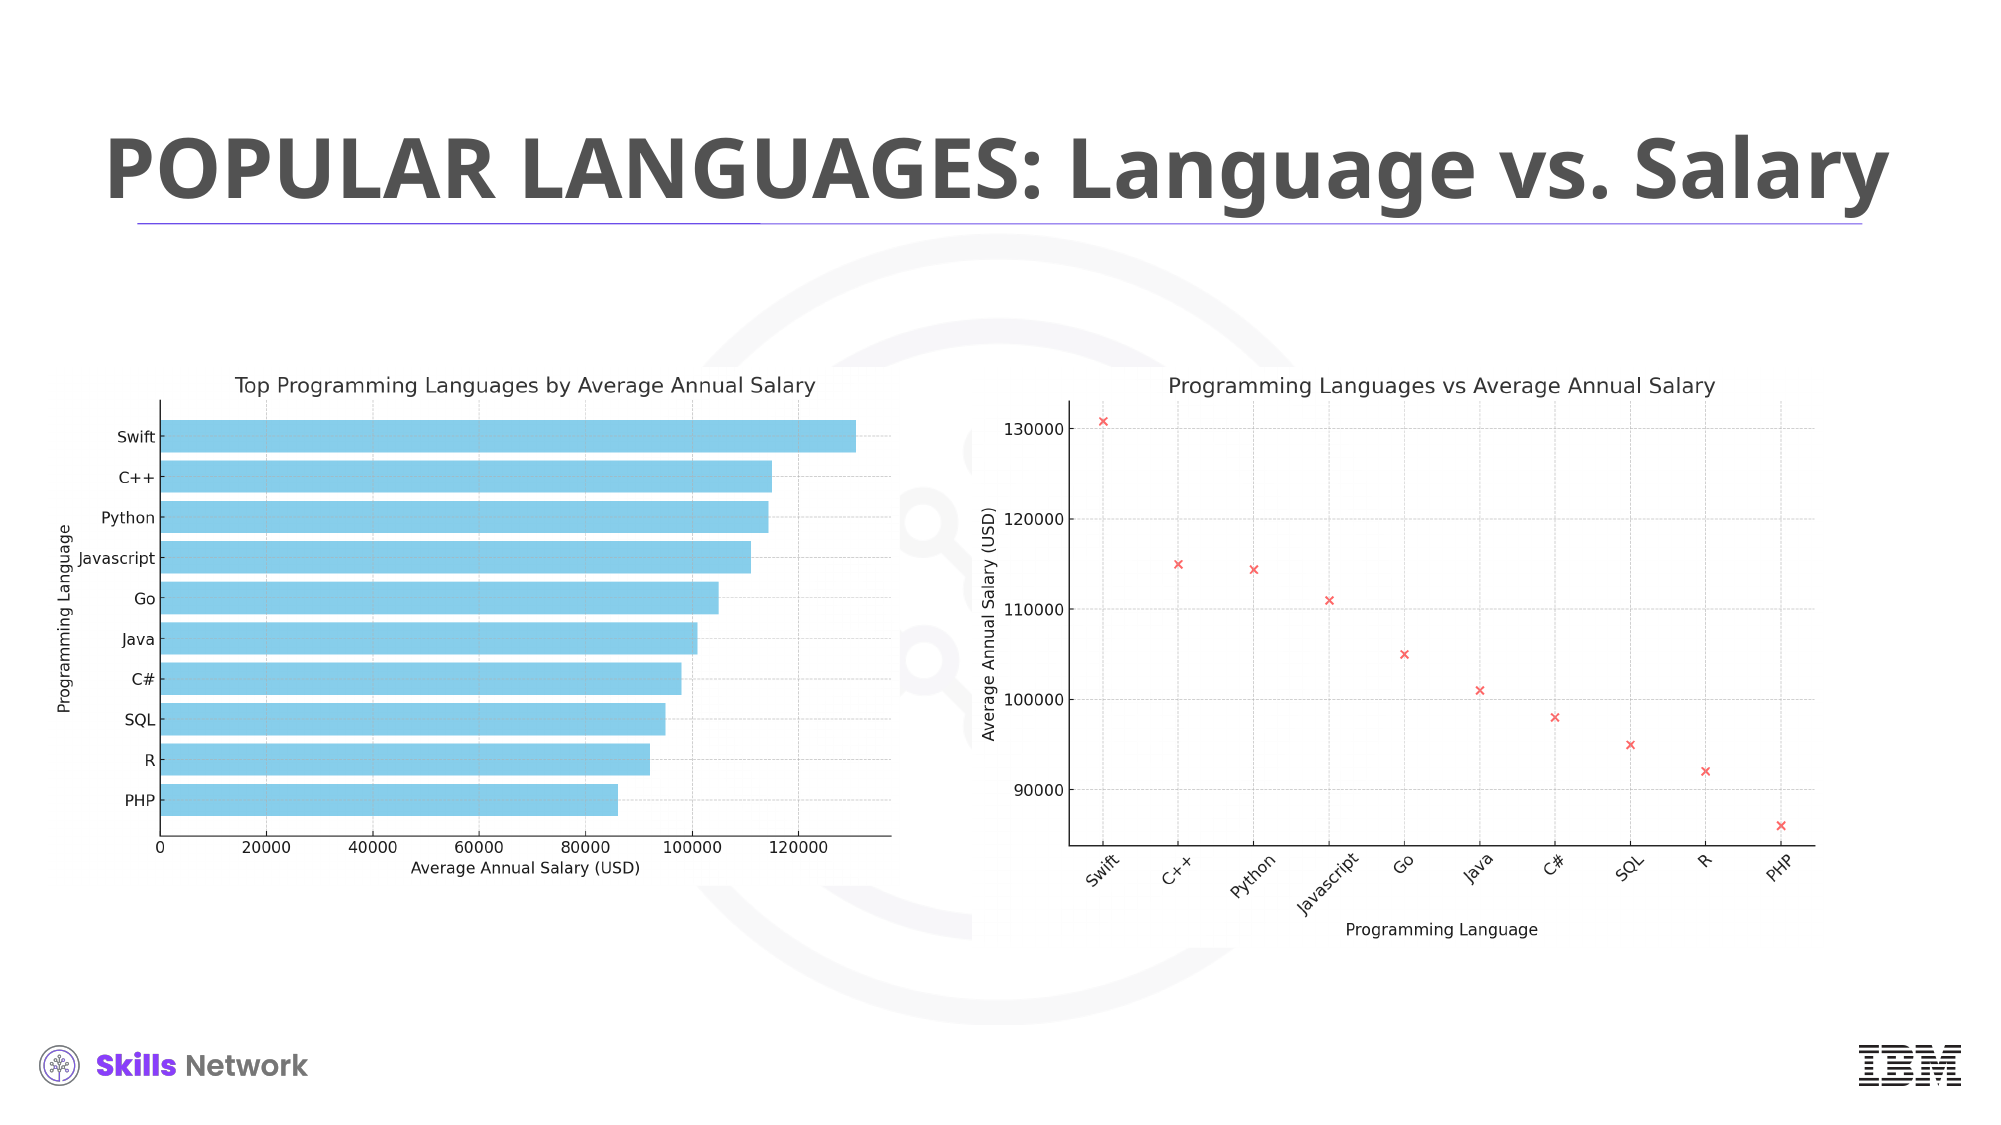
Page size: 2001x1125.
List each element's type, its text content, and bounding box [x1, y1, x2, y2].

title POPULAR LANGUAGES: Language vs. Salary [88, 62, 1938, 281]
picture [48, 367, 900, 886]
picture [39, 1045, 308, 1086]
picture [1859, 1045, 1961, 1086]
picture [972, 367, 1824, 948]
